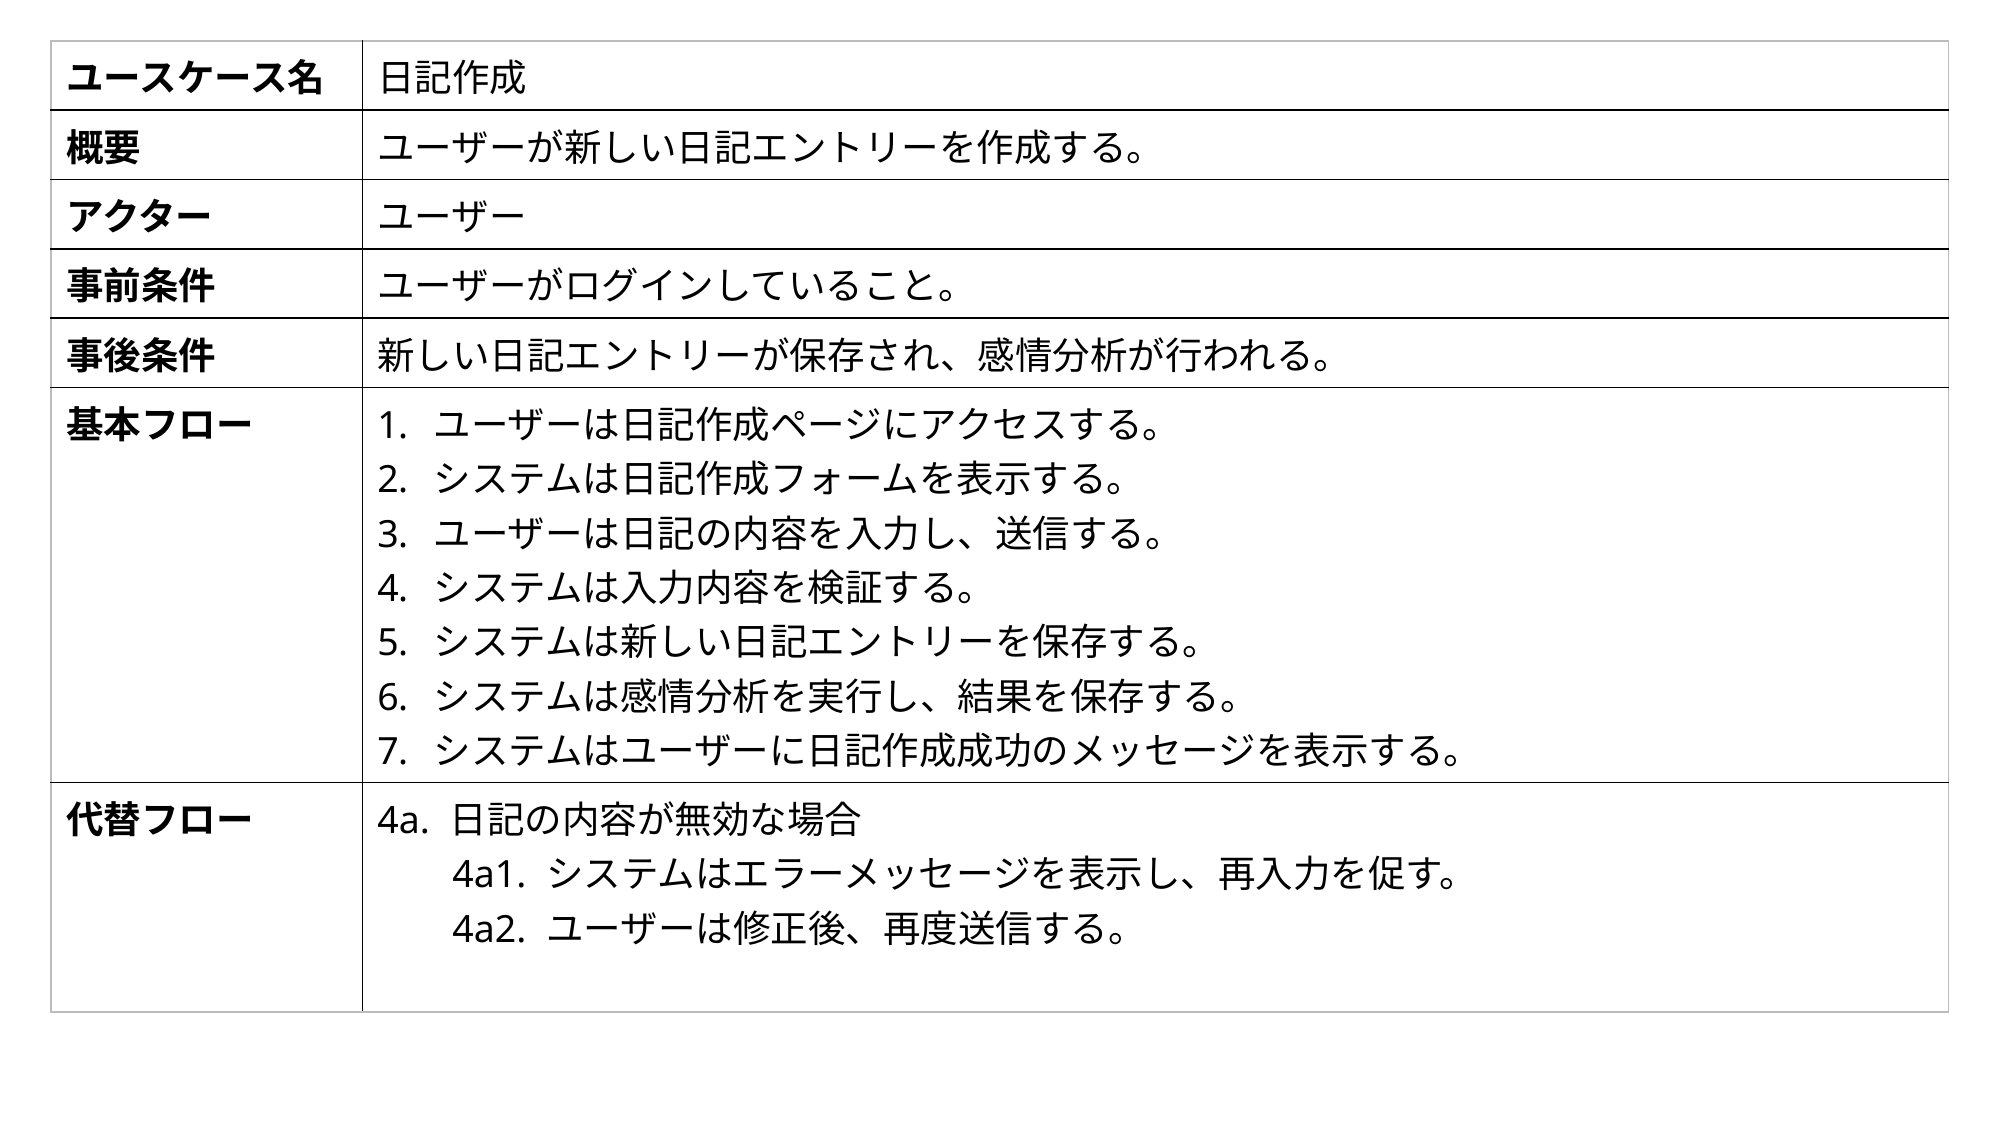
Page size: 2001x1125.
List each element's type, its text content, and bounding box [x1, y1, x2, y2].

table_header ユースケース名 [52, 42, 362, 109]
table_cell 基本フロー [52, 388, 362, 782]
table_cell 事後条件 [52, 319, 362, 387]
table_cell ユーザーがログインしていること。 [363, 250, 1948, 317]
table_cell 代替フロー [52, 783, 362, 1011]
table_header 日記作成 [363, 42, 1948, 109]
table_cell ユーザー [363, 180, 1948, 248]
table_cell 新しい日記エントリーが保存され、感情分析が行われる。 [363, 319, 1948, 387]
table_cell 概要 [52, 111, 362, 179]
table_cell ユーザーが新しい日記エントリーを作成する。 [363, 111, 1948, 179]
table_cell 事前条件 [52, 250, 362, 317]
table_cell アクター [52, 180, 362, 248]
table_cell ユーザーは日記作成ページにアクセスする。 システムは日記作成フォームを表示する。 ユーザーは日記の内容を入力し、送信する。 システムは入力内容を検証する。 システムは新しい日記エントリーを保存する。 システムは感情分析を実行し、結果を保存する。 システムはユーザーに日記作成成功のメッセージを表示する。 [363, 388, 1948, 782]
table_cell 4a. 日記の内容が無効な場合 4a1. システムはエラーメッセージを表示し、再入力を促す。 4a2. ユーザーは修正後、再度送信する。 [363, 783, 1948, 1011]
